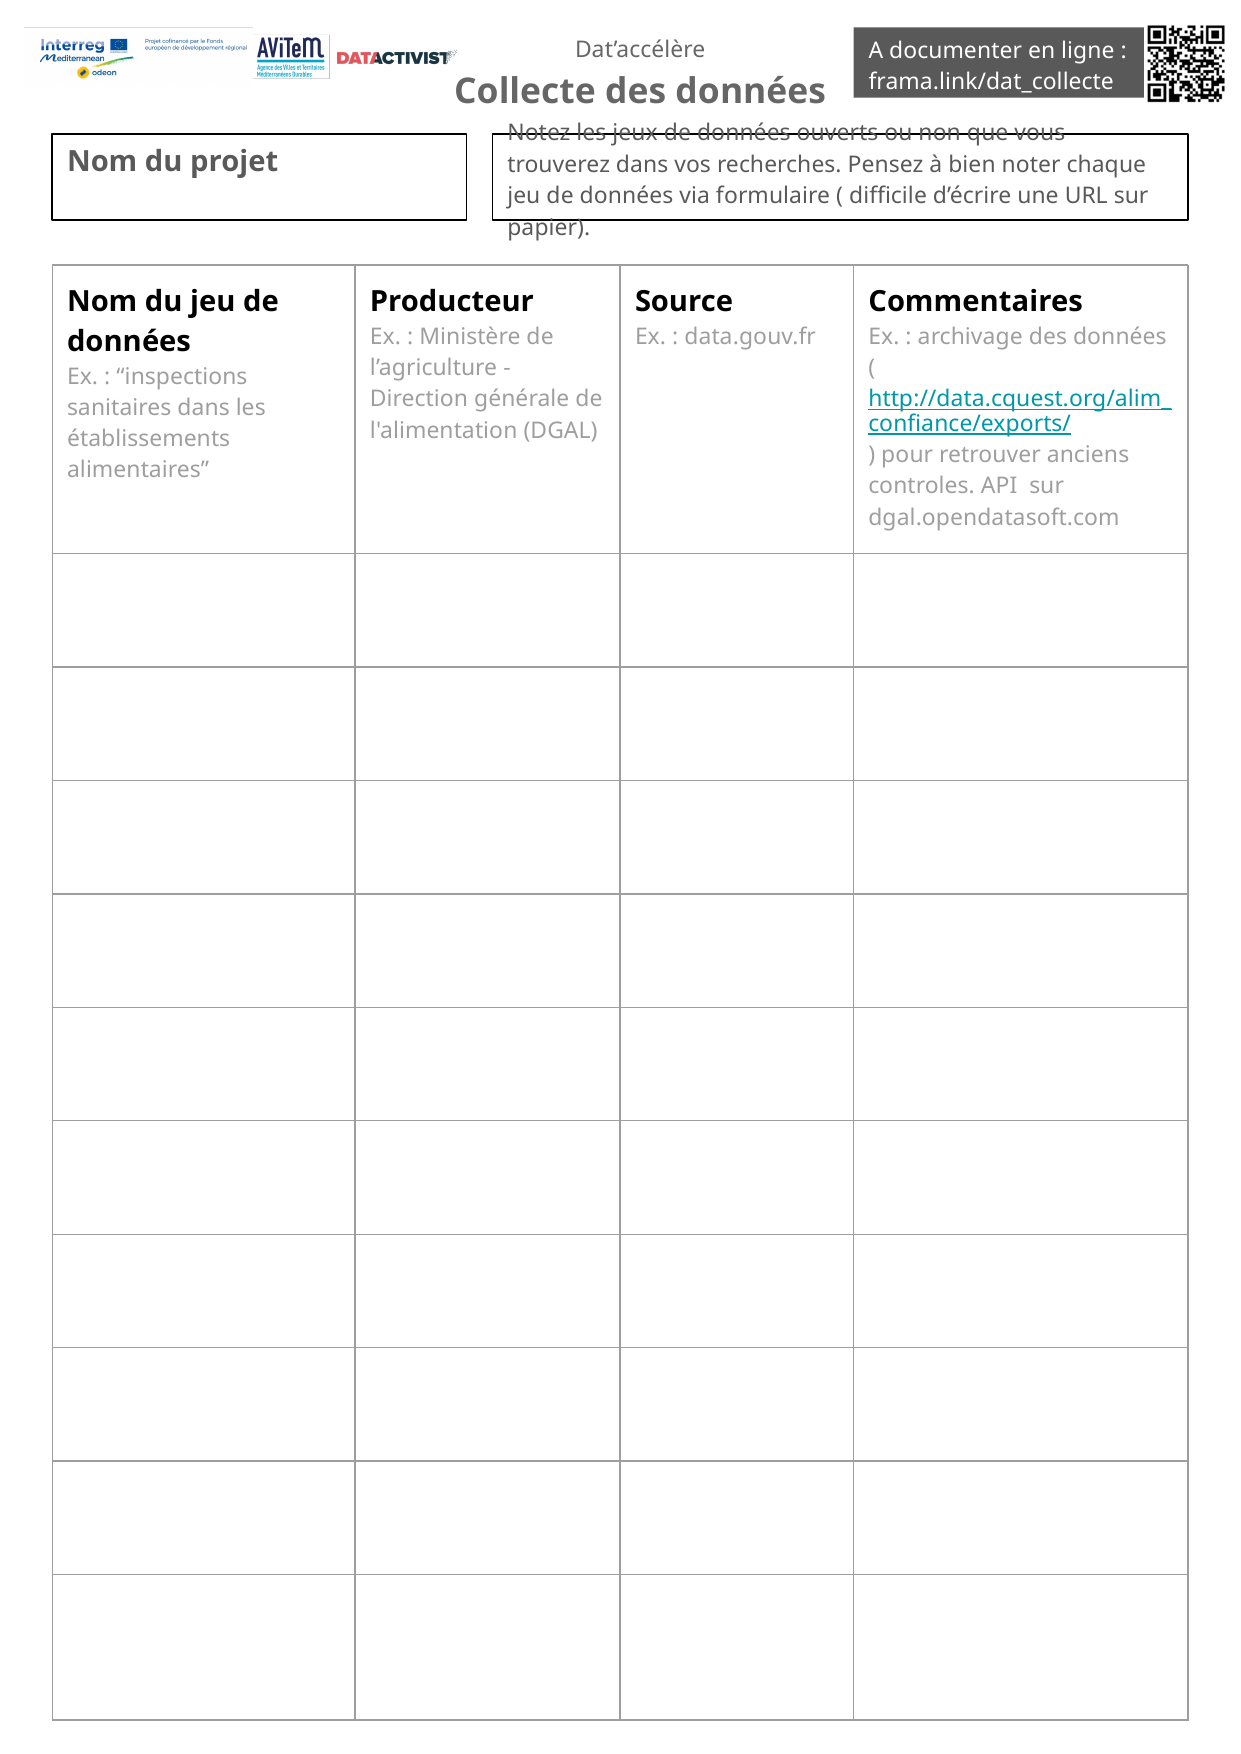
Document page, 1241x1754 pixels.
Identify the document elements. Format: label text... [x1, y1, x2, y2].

table_cell [621, 1575, 853, 1719]
table_cell [356, 895, 619, 1007]
table_cell [356, 668, 619, 780]
table_cell [854, 781, 1187, 893]
table_cell [356, 781, 619, 893]
table_cell [621, 668, 853, 780]
table_cell [621, 1462, 853, 1574]
table_header Producteur Ex. : Ministère de l’agriculture - Direction générale de l'alimentation (DGAL) [356, 266, 619, 553]
table_cell [53, 1462, 354, 1574]
table_cell [356, 554, 619, 666]
table_cell [854, 668, 1187, 780]
table_cell [356, 1348, 619, 1460]
table_cell [53, 1575, 354, 1719]
table_cell [854, 1008, 1187, 1120]
table_cell [621, 1348, 853, 1460]
table_header Nom du jeu de données Ex. : “inspections sanitaires dans les établissements alimentaires” [53, 266, 354, 553]
table_cell [53, 1121, 354, 1234]
text_box A documenter en ligne : frama.link/dat_collecte [853, 27, 1138, 98]
text_box Dat’accélère Collecte des données [432, 0, 848, 114]
table_cell [854, 895, 1187, 1007]
table_cell [53, 668, 354, 780]
table_cell [53, 781, 354, 893]
table_cell [854, 1348, 1187, 1460]
table_cell [621, 1235, 853, 1347]
table_cell [854, 1575, 1187, 1719]
table_cell [854, 1235, 1187, 1347]
table_cell [621, 895, 853, 1007]
table_cell [621, 781, 853, 893]
table_cell [53, 1235, 354, 1347]
picture [1143, 19, 1226, 106]
table_cell [356, 1235, 619, 1347]
table_header Source Ex. : data.gouv.fr [621, 266, 853, 553]
picture [24, 27, 458, 87]
table_cell [53, 895, 354, 1007]
table_cell [356, 1462, 619, 1574]
table_cell [854, 1462, 1187, 1574]
table_cell [356, 1121, 619, 1234]
table_cell [621, 1121, 853, 1234]
table_cell [53, 1348, 354, 1460]
table_cell [854, 1121, 1187, 1234]
table_cell [621, 554, 853, 666]
text_box Nom du projet [52, 133, 467, 220]
table_cell [53, 1008, 354, 1120]
table_cell [356, 1008, 619, 1120]
table_cell [854, 554, 1187, 666]
table_cell [53, 554, 354, 666]
table_cell [356, 1575, 619, 1719]
table_cell [621, 1008, 853, 1120]
table_header Commentaires Ex. : archivage des données (http://data.cquest.org/alim_confiance/exports/) pour retrouver anciens controles. API sur dgal.opendatasoft.com [854, 266, 1187, 553]
text_box Notez les jeux de données ouverts ou non que vous trouverez dans vos recherches. Pensez à bien noter chaque jeu de données via formulaire ( difficile d’écrire une URL sur papier). [492, 133, 1188, 220]
